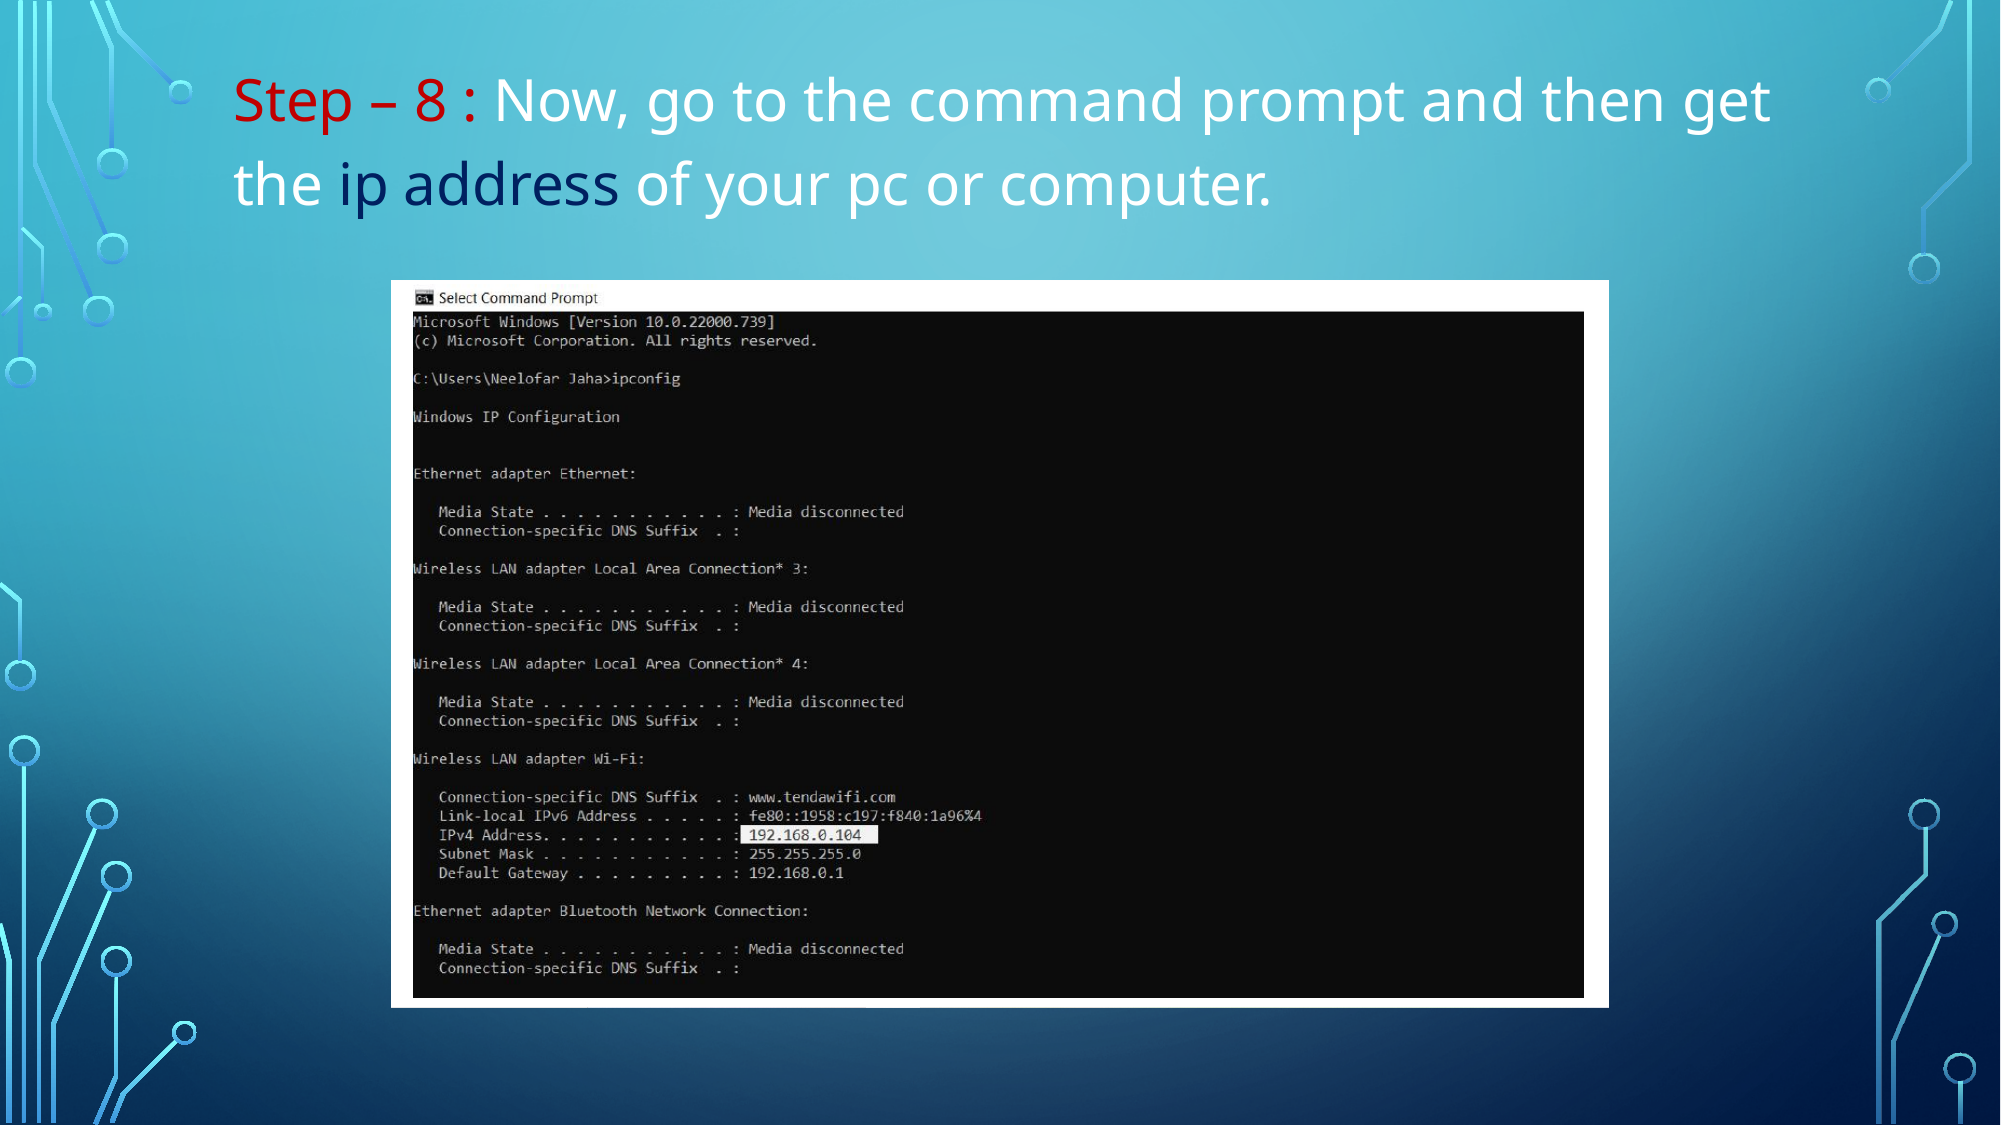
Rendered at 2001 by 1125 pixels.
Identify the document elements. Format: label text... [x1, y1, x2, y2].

picture [391, 279, 1609, 1008]
list Step – 8 : Now, go to the command prompt and then get the ip address of your pc or computer. [218, 42, 1844, 1125]
